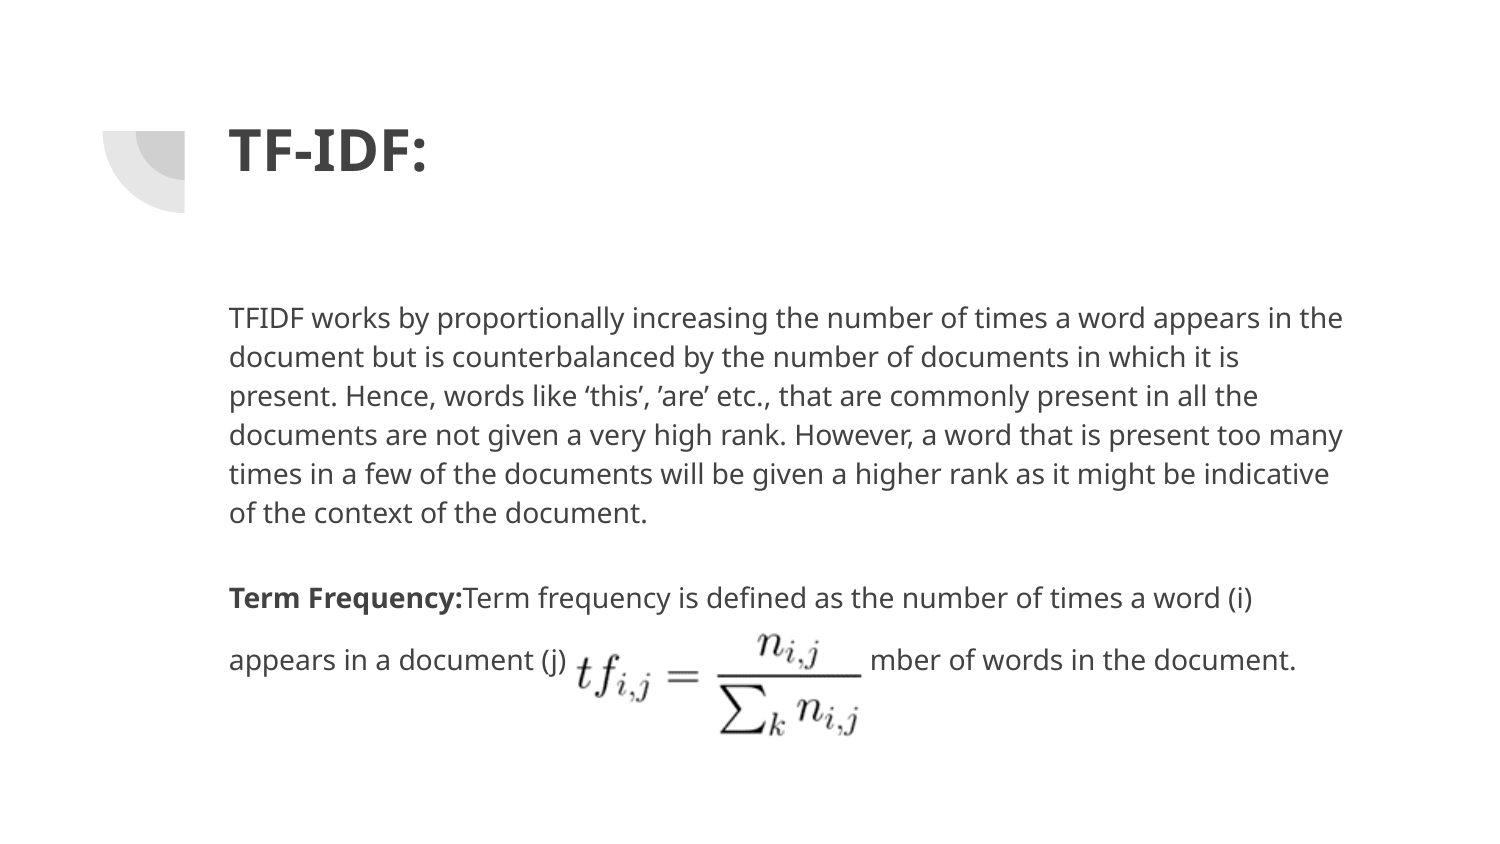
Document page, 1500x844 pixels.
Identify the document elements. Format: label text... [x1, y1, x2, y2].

picture [565, 628, 871, 750]
list TFIDF works by proportionally increasing the number of times a word appears in the document but is counterbalanced by the number of documents in which it is present. Hence, words like ‘this’, ’are’ etc., that are commonly present in all the documents are not given a very high rank. However, a word that is present too many times in a few of the documents will be given a higher rank as it might be indicative of the context of the document. Term Frequency:Term frequency is defined as the number of times a word (i) appears in a document (j) divided by the total number of words in the document. [213, 279, 1368, 697]
title TF-IDF: [213, 98, 1368, 263]
